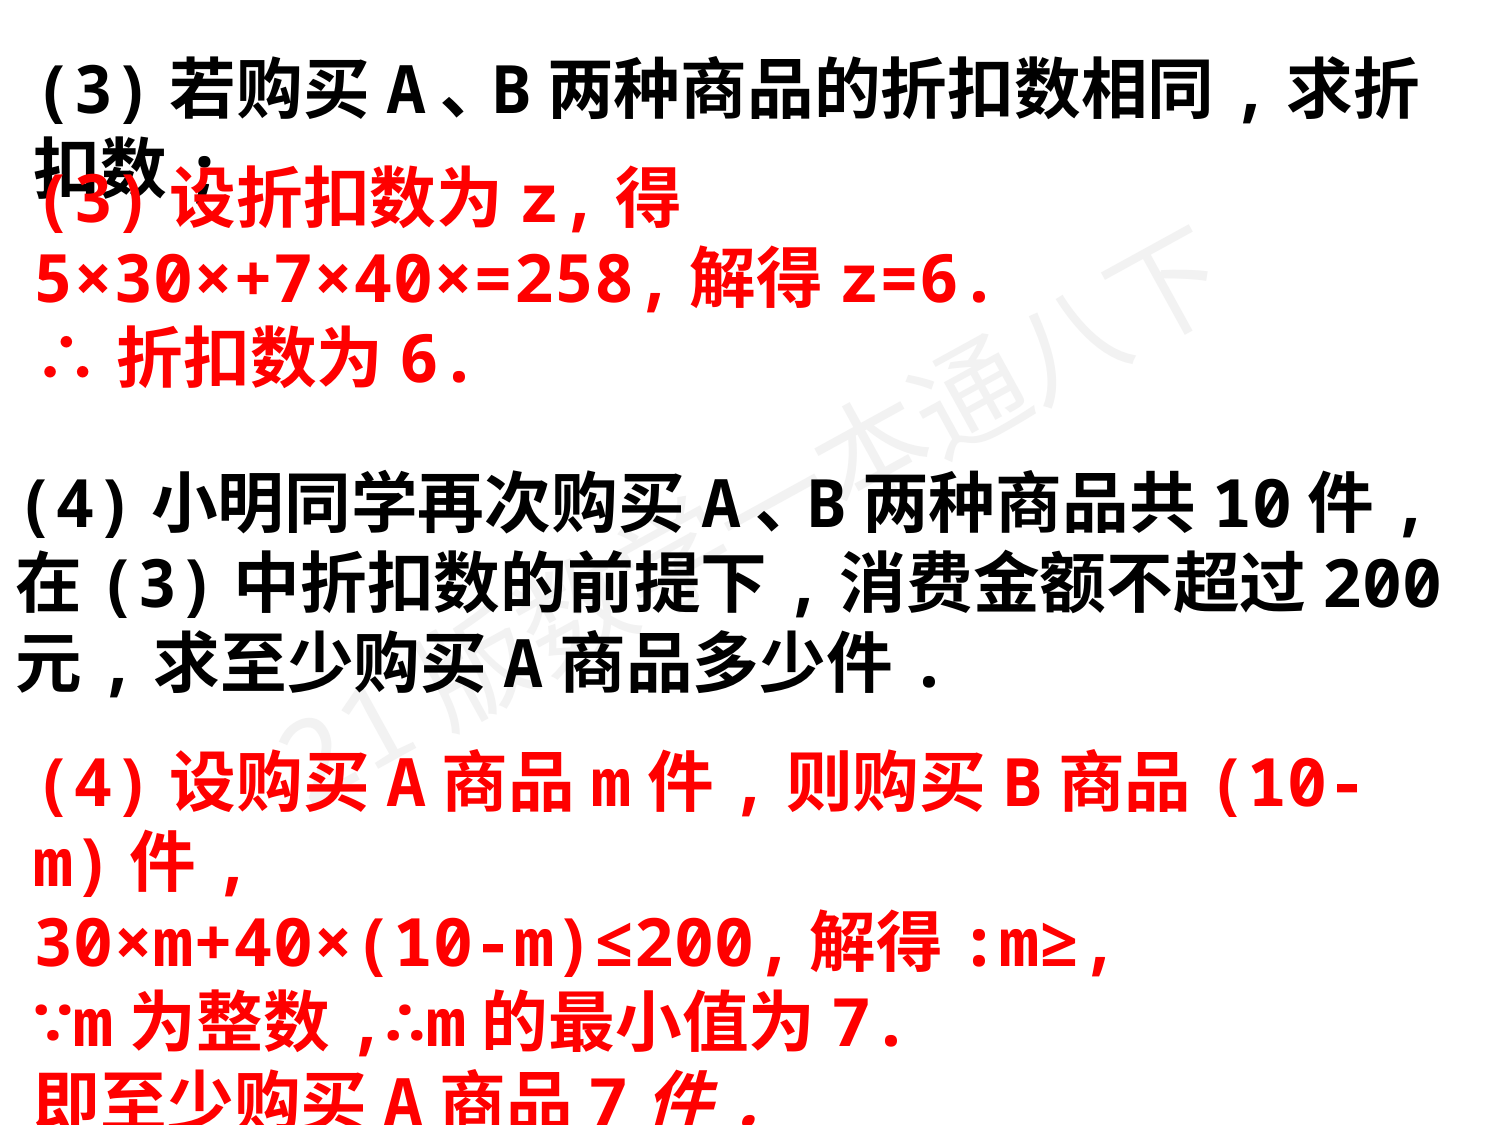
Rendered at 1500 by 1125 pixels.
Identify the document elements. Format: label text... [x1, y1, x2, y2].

text_box (4)小明同学再次购买A､B两种商品共10件,在(3)中折扣数的前提下,消费金额不超过200元,求至少购买A商品多少件. [0, 453, 1500, 709]
text_box (3)若购买A､B两种商品的折扣数相同,求折扣数; [19, 39, 1500, 215]
